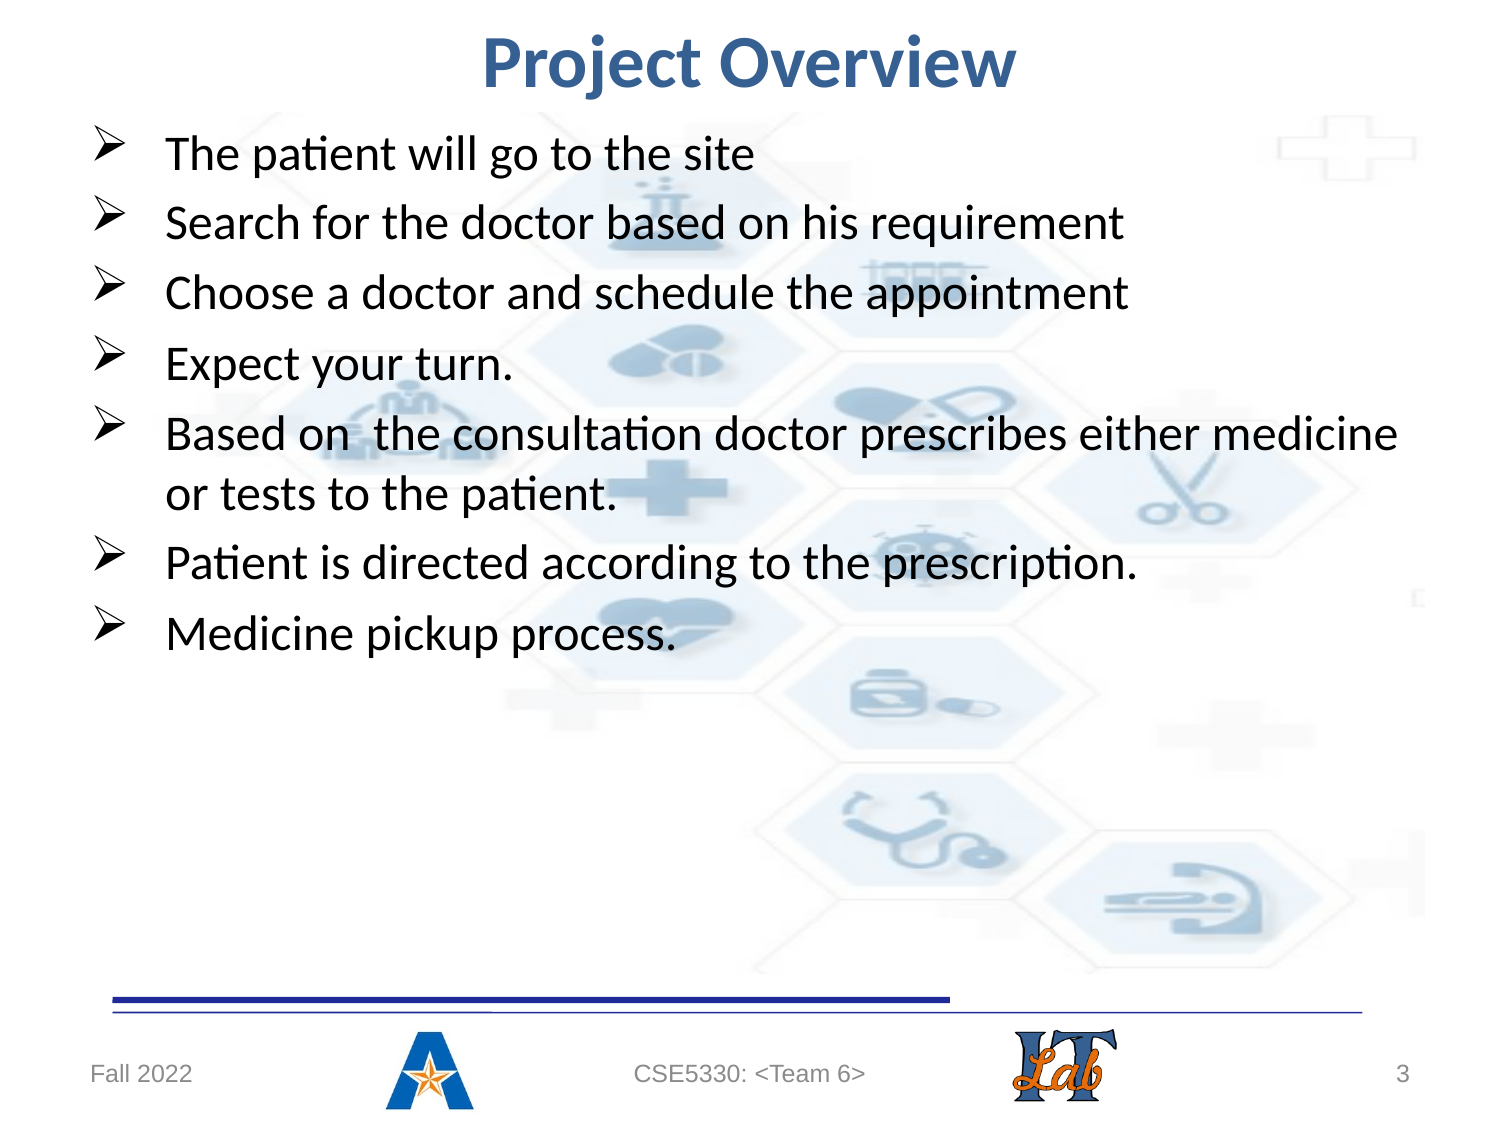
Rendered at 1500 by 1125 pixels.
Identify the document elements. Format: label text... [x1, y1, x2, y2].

footer CSE5330: <Team 6> [512, 1042, 988, 1103]
list The patient will go to the site Search for the doctor based on his requirement Choose a doctor and schedule the appointment Expect your turn. Based on the consultation doctor prescribes either medicine or tests to the patient. Patient is directed according to the prescription. Medicine pickup process. [75, 112, 1425, 187]
slide_number 3 [1074, 1042, 1425, 1103]
picture [1012, 1028, 1117, 1102]
picture [375, 1028, 488, 1114]
title Project Overview [75, 16, 1425, 99]
slide_number Fall 2022 [75, 1042, 425, 1103]
list [75, 187, 1425, 1005]
